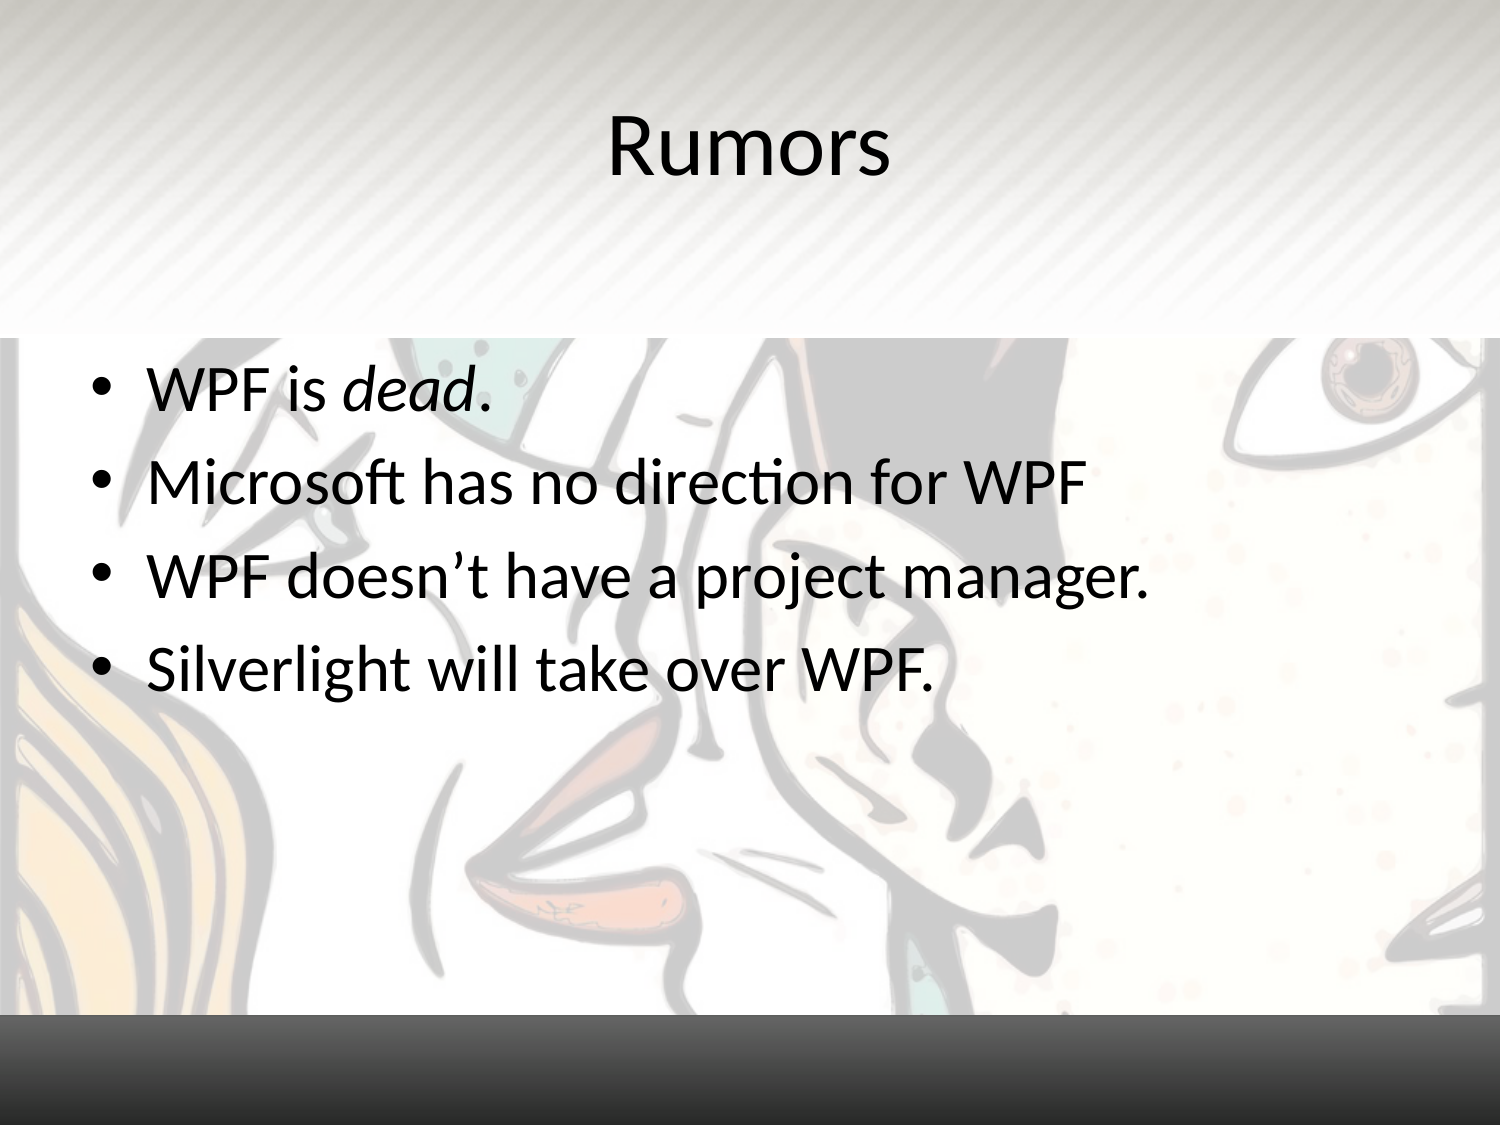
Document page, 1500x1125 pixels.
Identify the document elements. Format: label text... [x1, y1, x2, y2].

title Rumors [75, 45, 1425, 233]
picture [0, 1015, 1500, 1125]
list WPF is dead. Microsoft has no direction for WPF WPF doesn’t have a project manager. Silverlight will take over WPF. [75, 337, 1425, 1005]
